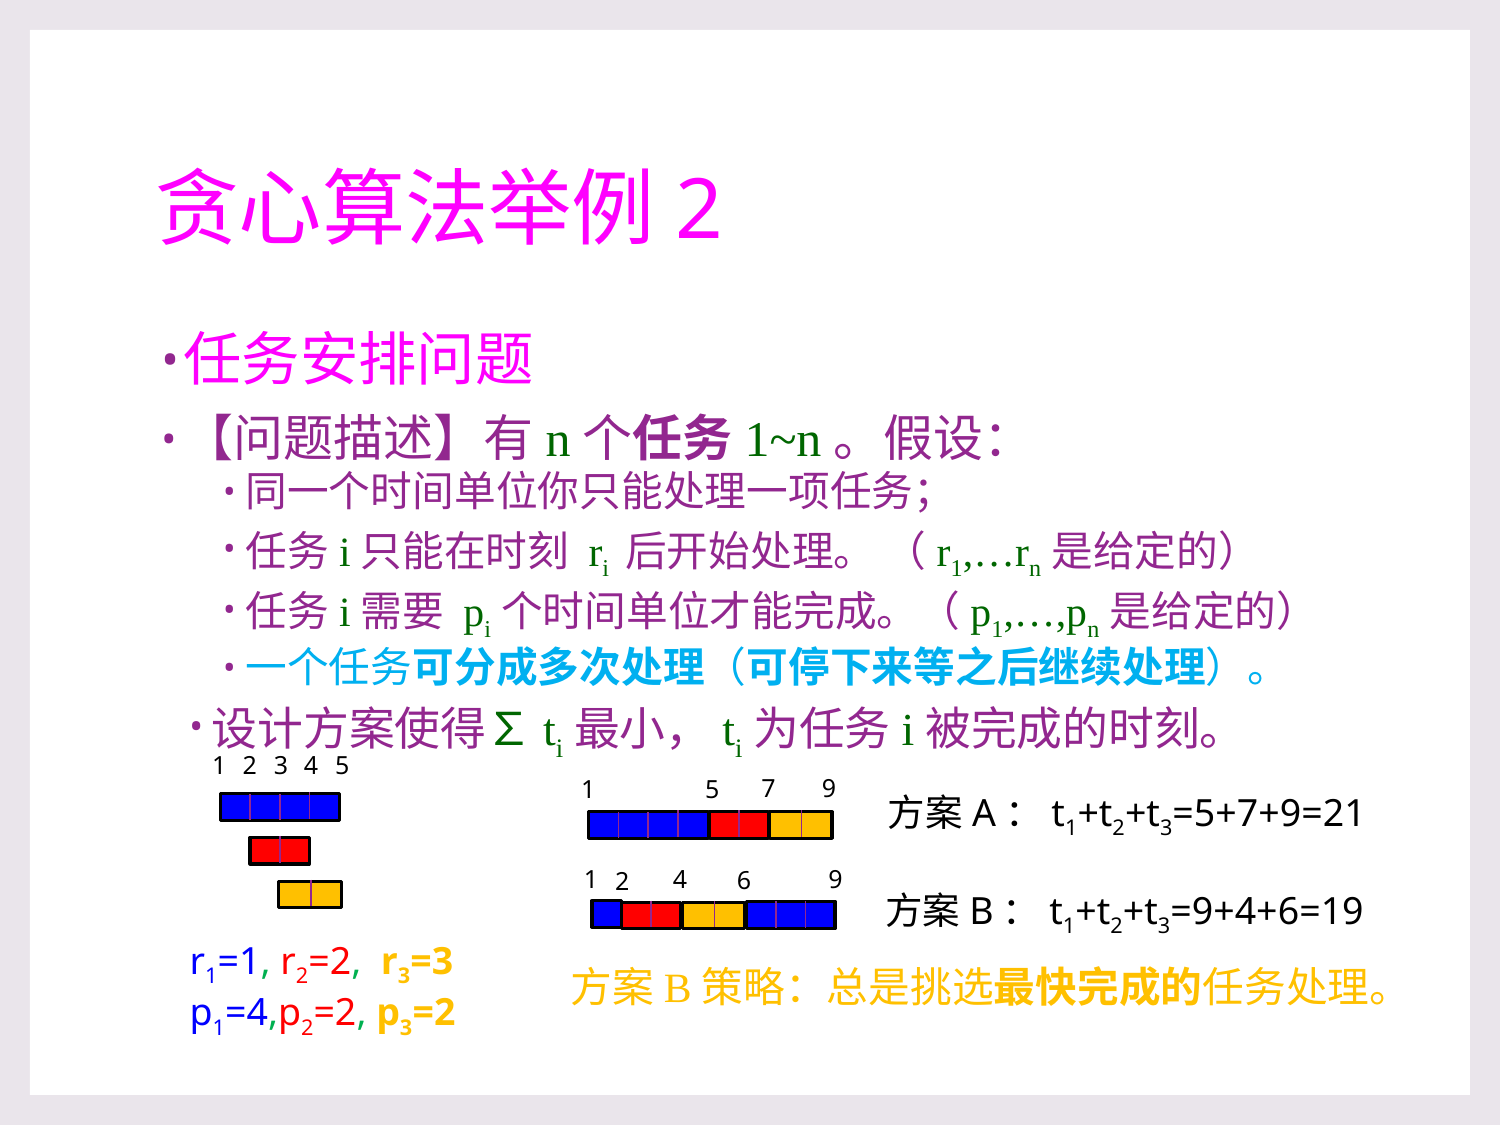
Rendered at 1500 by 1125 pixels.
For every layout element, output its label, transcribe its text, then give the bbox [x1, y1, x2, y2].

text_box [196, 741, 365, 909]
text_box r1=1, r2=2, r3=3 p1=4,p2=2, p3=2 [174, 929, 530, 1047]
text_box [568, 855, 1417, 941]
list 任务安排问题 【问题描述】有n个任务1~n。假设： 同一个时间单位你只能处理一项任务； 任务i只能在时刻 ri 后开始处理。 （r1,…rn是给定的） 任务i需要 pi个时间单位才能完成。（p1,…,pn是给定的） 一个任务可分成多次处理（可停下来等之后继续处理）。 设计方案使得∑ti最小，ti为任务i被完成的时刻。 [140, 322, 1371, 757]
title 贪心算法举例2 [140, 99, 1356, 322]
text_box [565, 764, 1420, 843]
text_box 方案B策略：总是挑选最快完成的任务处理。 [555, 953, 1398, 1018]
